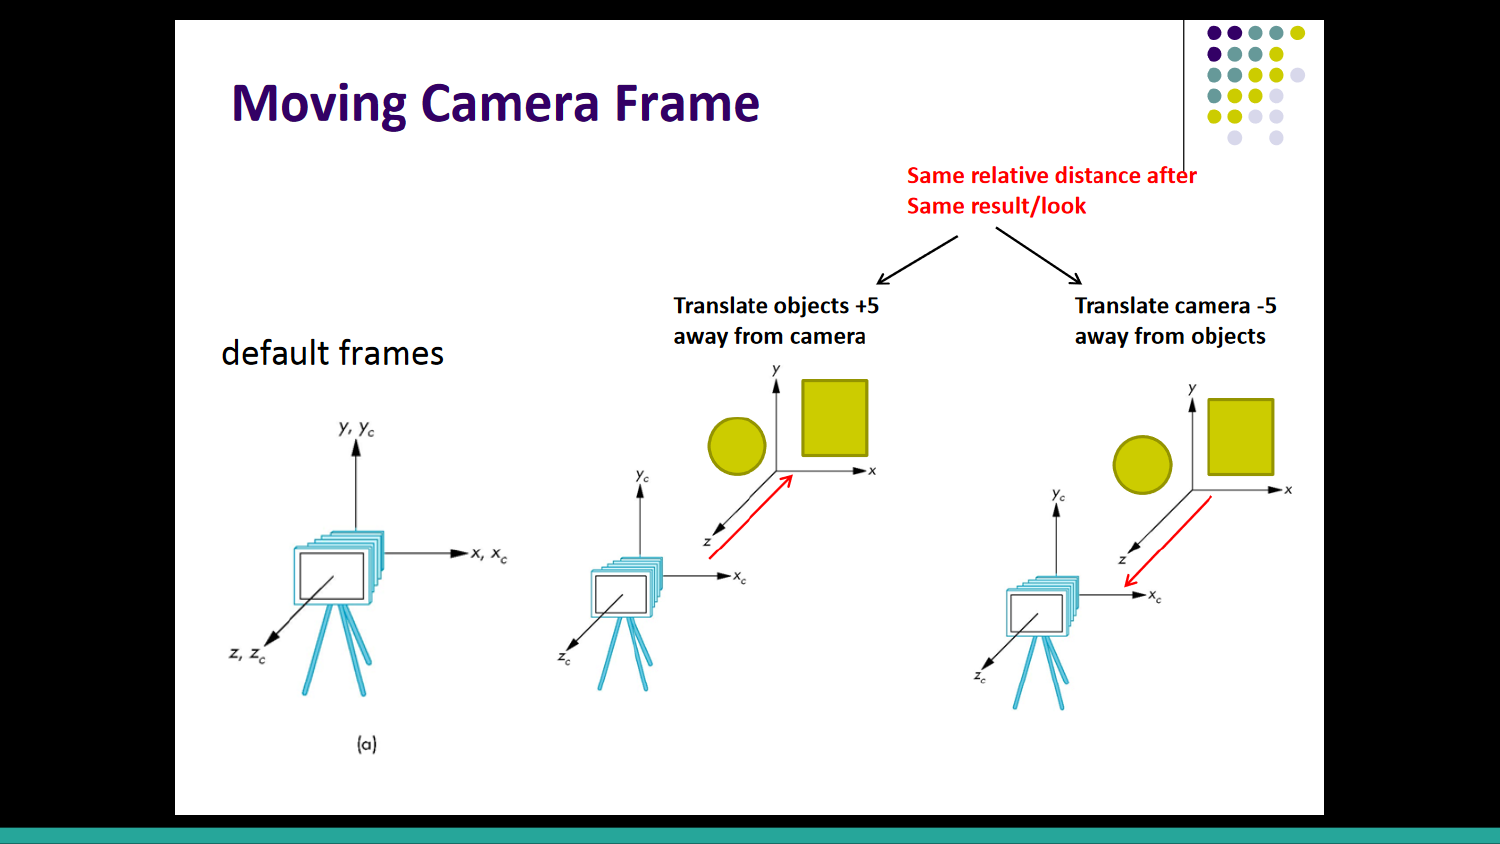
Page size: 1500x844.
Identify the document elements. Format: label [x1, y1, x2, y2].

picture [175, 20, 1325, 815]
